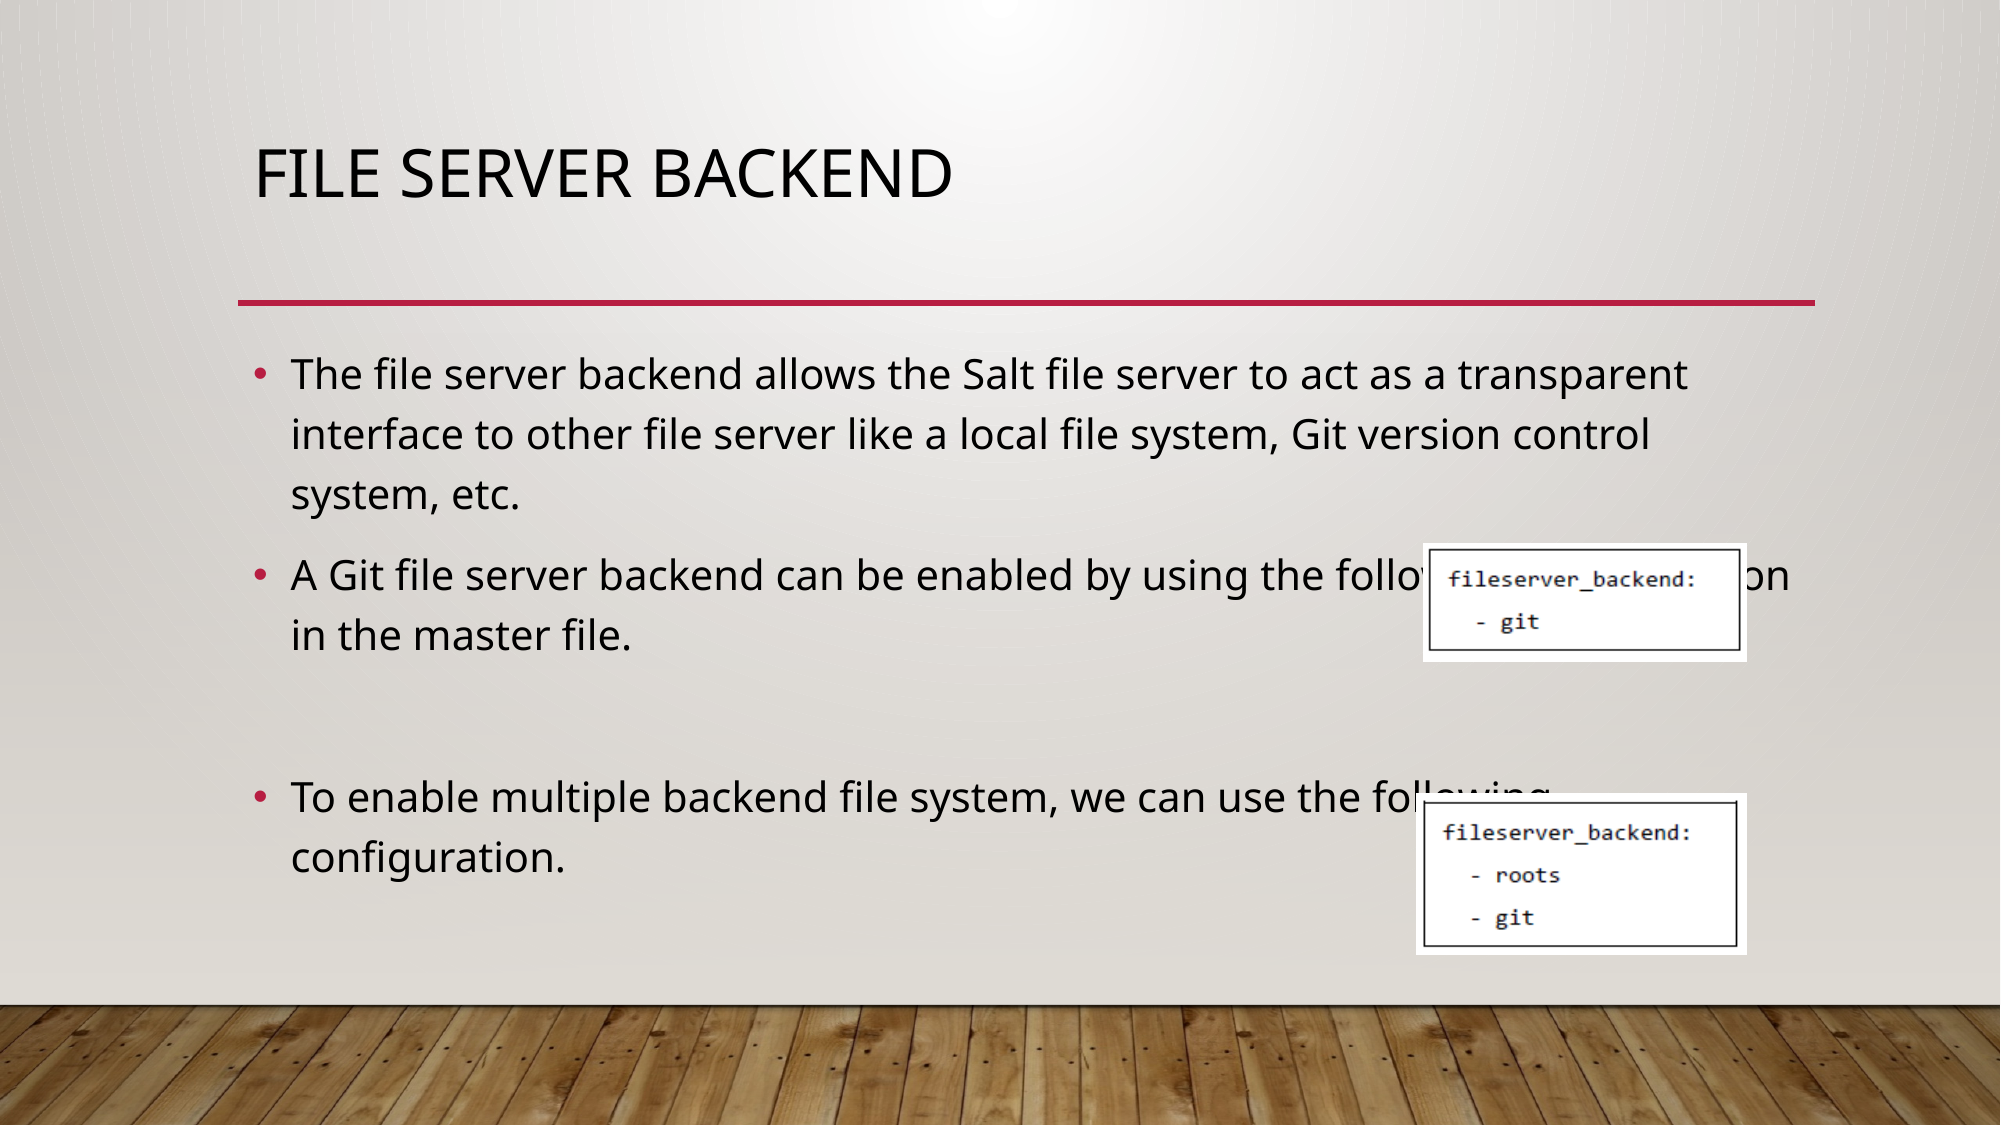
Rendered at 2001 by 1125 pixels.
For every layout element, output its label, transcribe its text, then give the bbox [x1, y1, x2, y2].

list The file server backend allows the Salt file server to act as a transparent interface to other file server like a local file system, Git version control system, etc. A Git file server backend can be enabled by using the following configuration in the master file. To enable multiple backend file system, we can use the following configuration. [238, 330, 1814, 993]
picture [0, 1005, 2000, 1125]
picture [1416, 793, 1747, 955]
picture [1422, 542, 1747, 663]
title File Server Backend [238, 131, 1814, 305]
